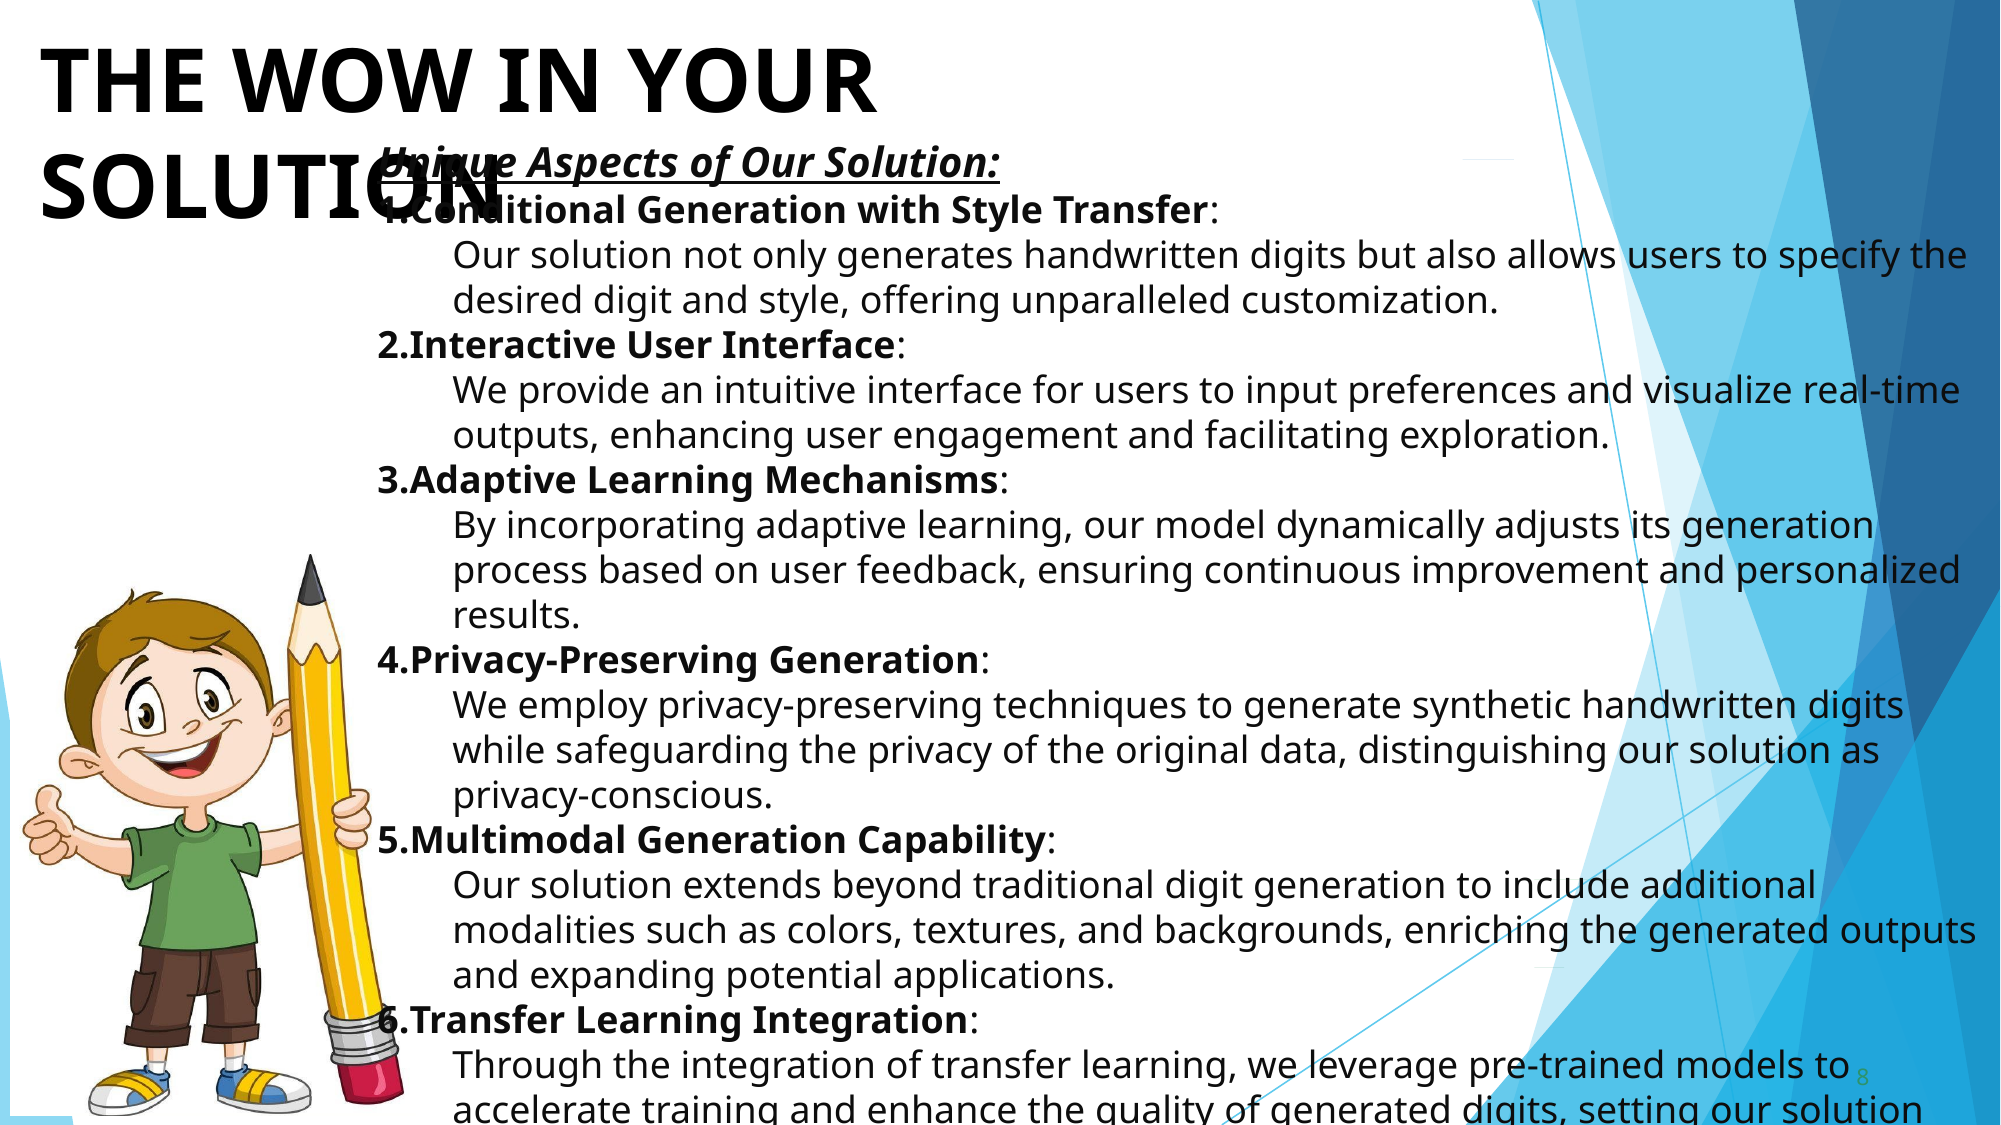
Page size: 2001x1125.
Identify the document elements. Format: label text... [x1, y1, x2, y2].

picture [10, 554, 416, 1116]
text_box Unique Aspects of Our Solution: Conditional Generation with Style Transfer: Our solution not only generates handwritten digits but also allows users to specify the desired digit and style, offering unparalleled customization. Interactive User Interface: We provide an intuitive interface for users to input preferences and visualize real-time outputs, enhancing user engagement and facilitating exploration. Adaptive Learning Mechanisms: By incorporating adaptive learning, our model dynamically adjusts its generation process based on user feedback, ensuring continuous improvement and personalized results. Privacy-Preserving Generation: We employ privacy-preserving techniques to generate synthetic handwritten digits while safeguarding the privacy of the original data, distinguishing our solution as privacy-conscious. Multimodal Generation Capability: Our solution extends beyond traditional digit generation to include additional modalities such as colors, textures, and backgrounds, enriching the generated outputs and expanding potential applications. Transfer Learning Integration: Through the integration of transfer learning, we leverage pre-trained models to accelerate training and enhance the quality of generated digits, setting our solution apart in terms of efficiency and performance. [362, 128, 2000, 1125]
title THE WOW IN YOUR SOLUTION [36, 21, 1276, 238]
